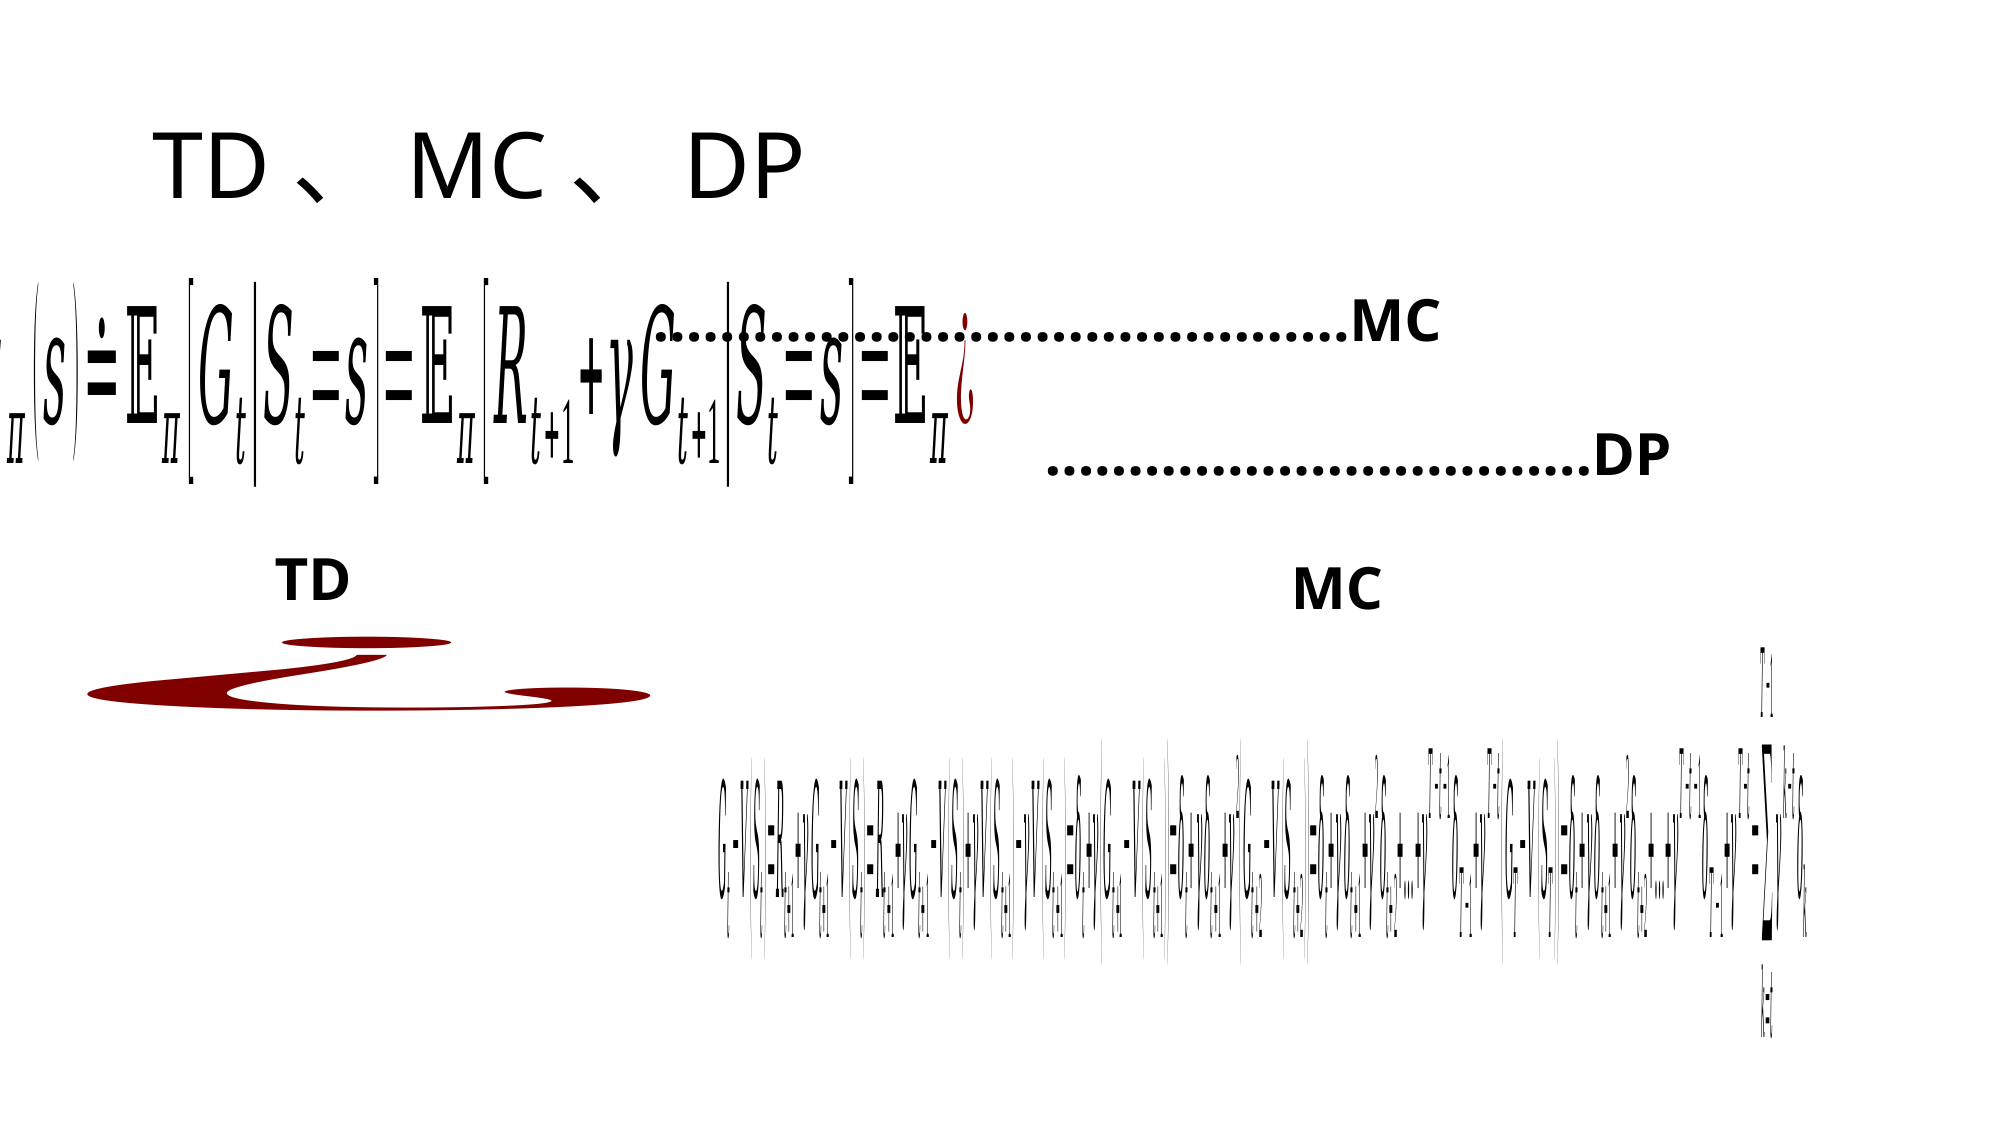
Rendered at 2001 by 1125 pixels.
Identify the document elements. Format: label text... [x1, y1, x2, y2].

text_box ……………………………………MC [638, 275, 1457, 361]
title TD、MC、DP [137, 59, 1863, 278]
text_box MC [970, 543, 1398, 629]
text_box ……………………………DP [1029, 409, 1687, 495]
text_box TD [0, 534, 367, 619]
